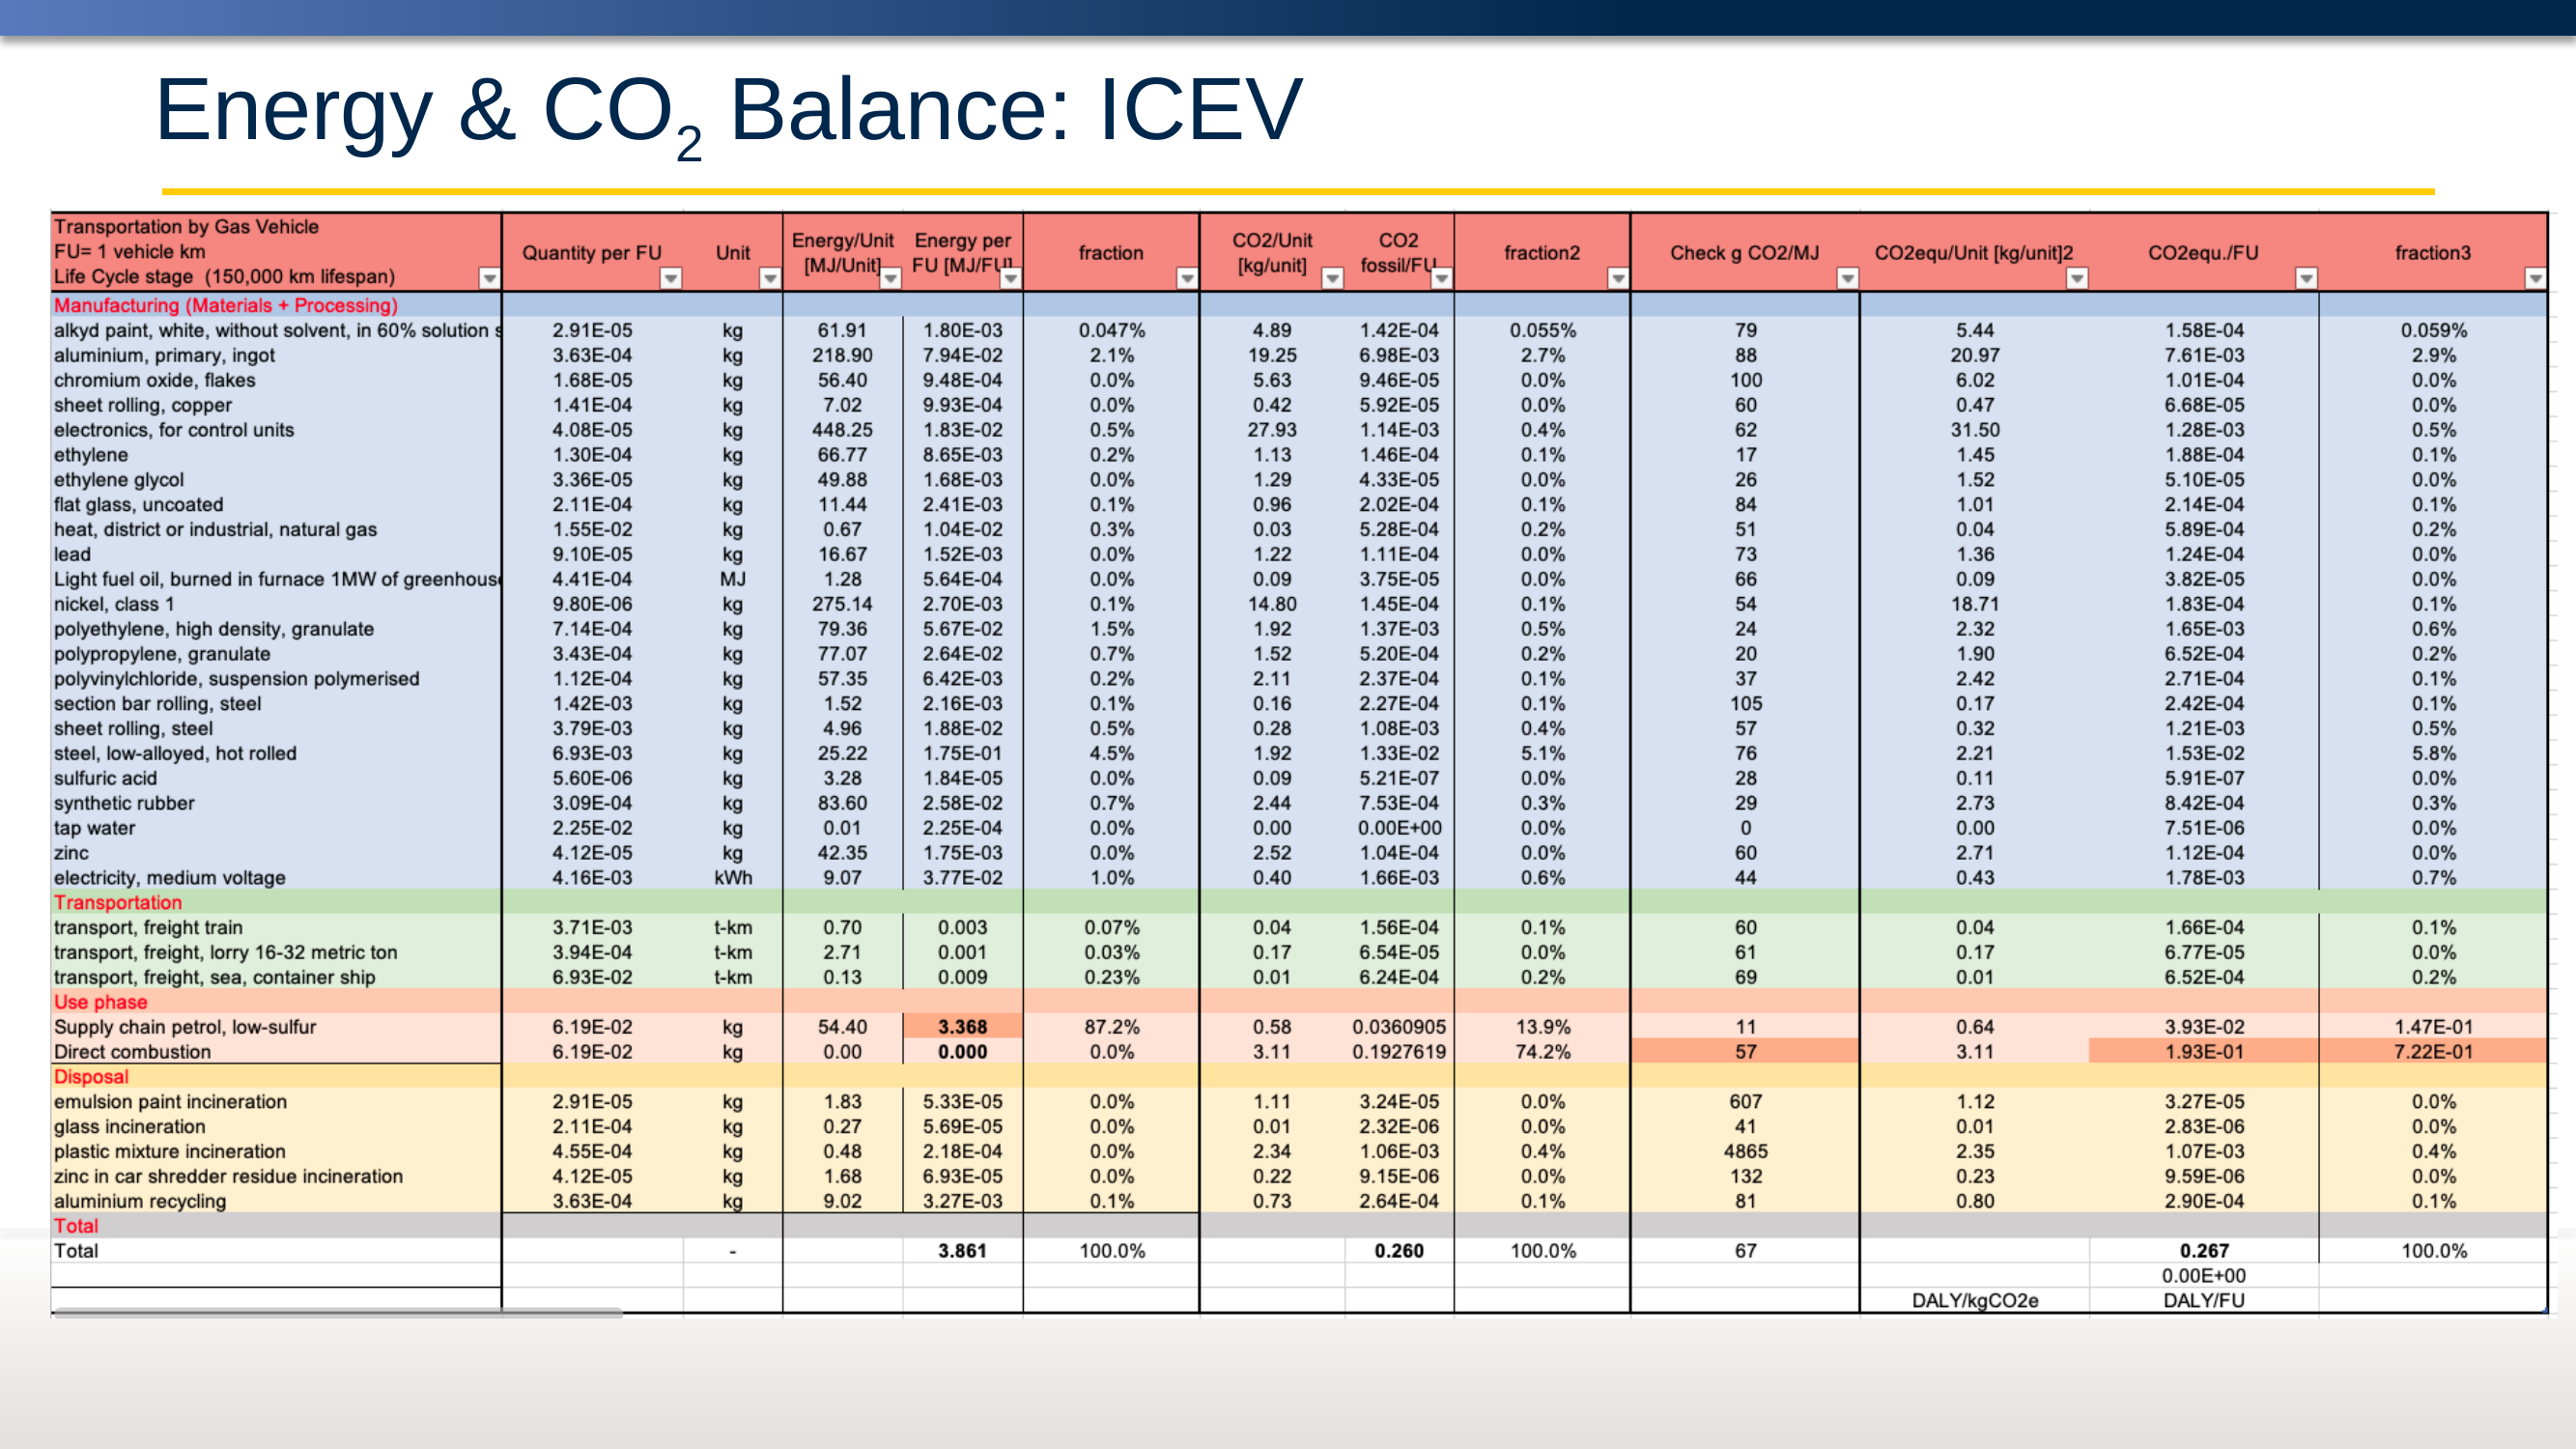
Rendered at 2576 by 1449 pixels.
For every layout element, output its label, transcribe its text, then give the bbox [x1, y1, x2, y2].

title Energy & CO2 Balance: ICEV [139, 43, 2458, 182]
picture [50, 208, 2559, 1319]
